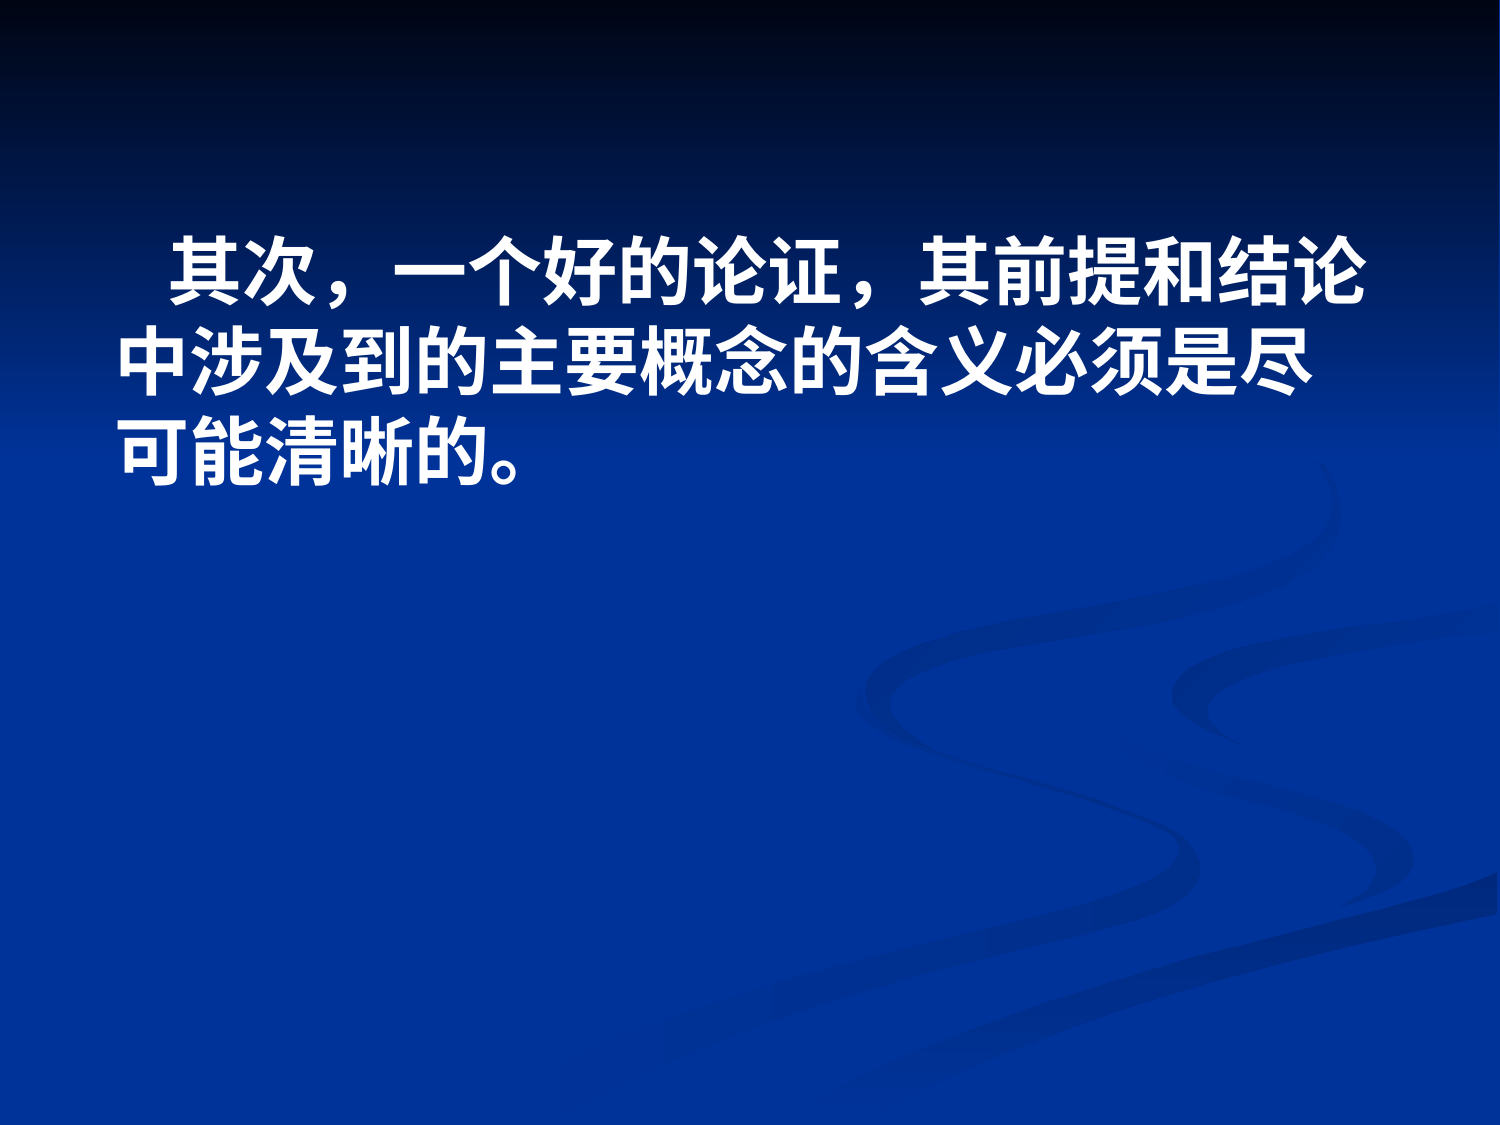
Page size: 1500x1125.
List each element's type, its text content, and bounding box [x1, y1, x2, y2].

text_box 其次，一个好的论证，其前提和结论中涉及到的主要概念的含义必须是尽可能清晰的。 [100, 137, 1401, 502]
